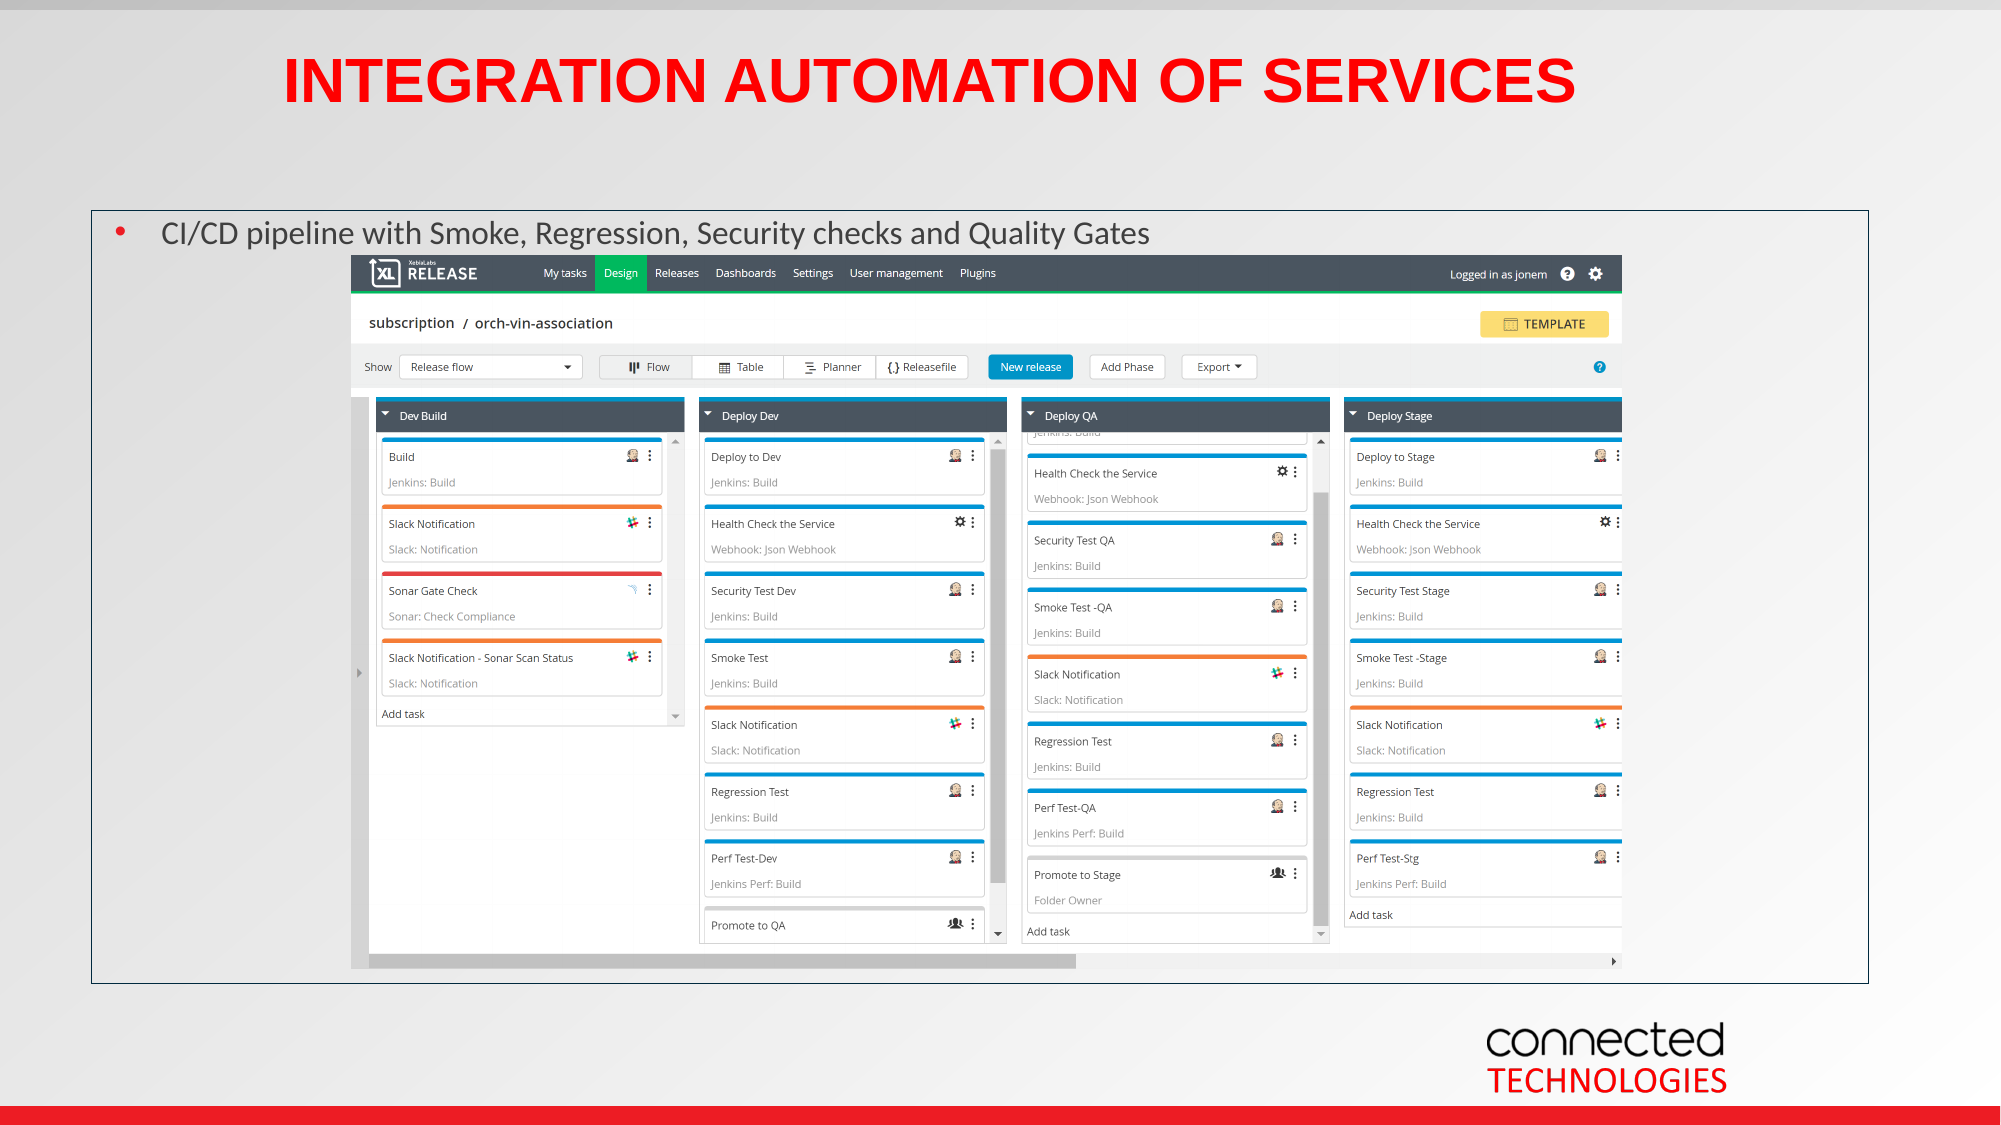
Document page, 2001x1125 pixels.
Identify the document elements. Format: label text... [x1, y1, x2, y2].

picture [1464, 1016, 1751, 1125]
text_box CI/CD pipeline with Smoke, Regression, Security checks and Quality Gates [91, 210, 1869, 984]
text_box Integration Automation of services [259, 0, 1760, 191]
picture [351, 254, 1622, 970]
